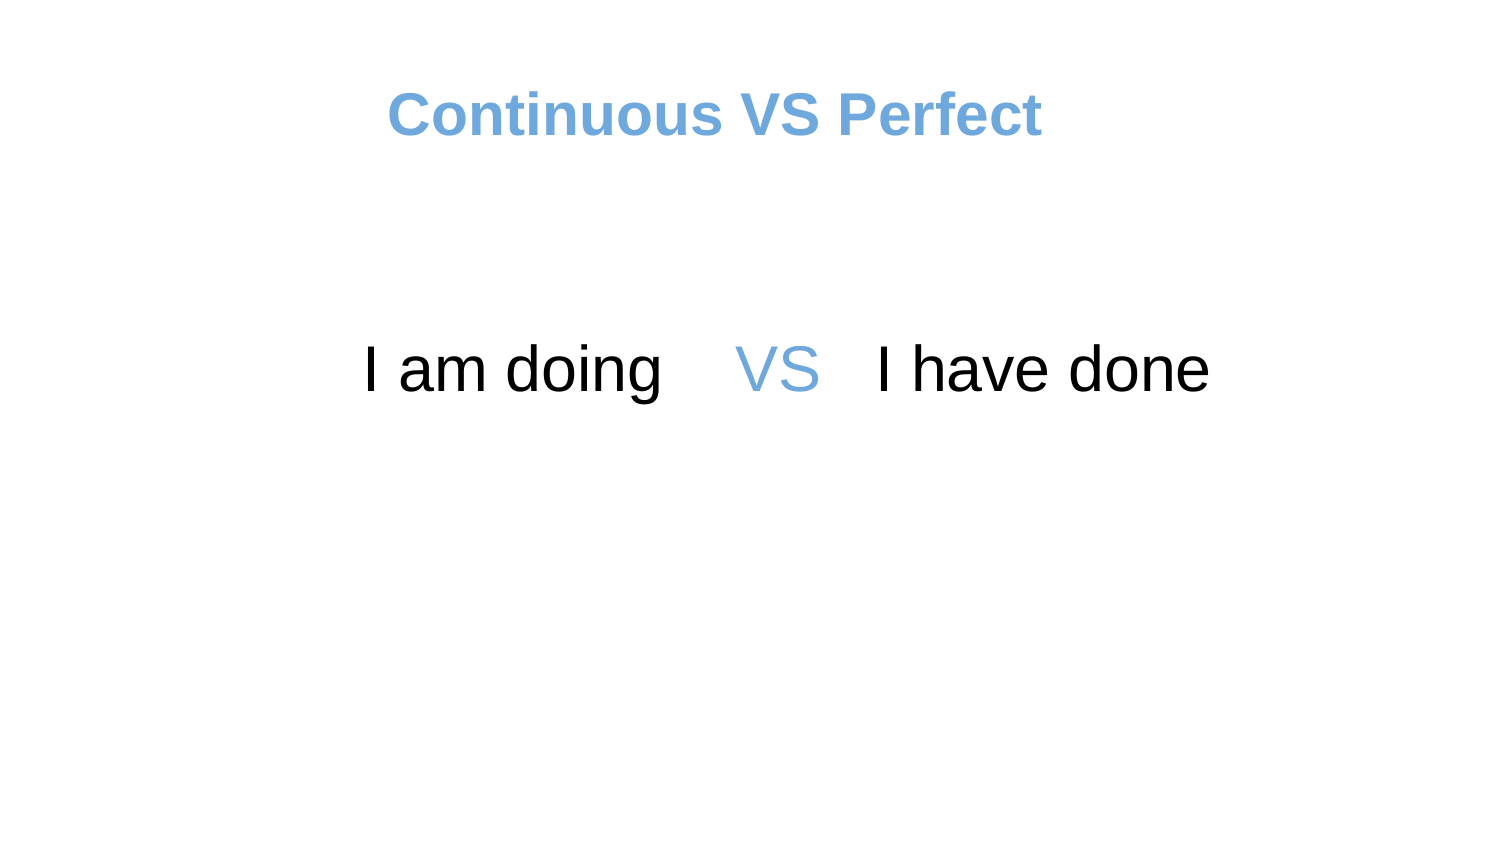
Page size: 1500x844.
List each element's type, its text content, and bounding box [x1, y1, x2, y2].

title Continuous VS Perfect [372, 60, 1166, 136]
text_box I am doing VS I have done [276, 312, 1298, 452]
